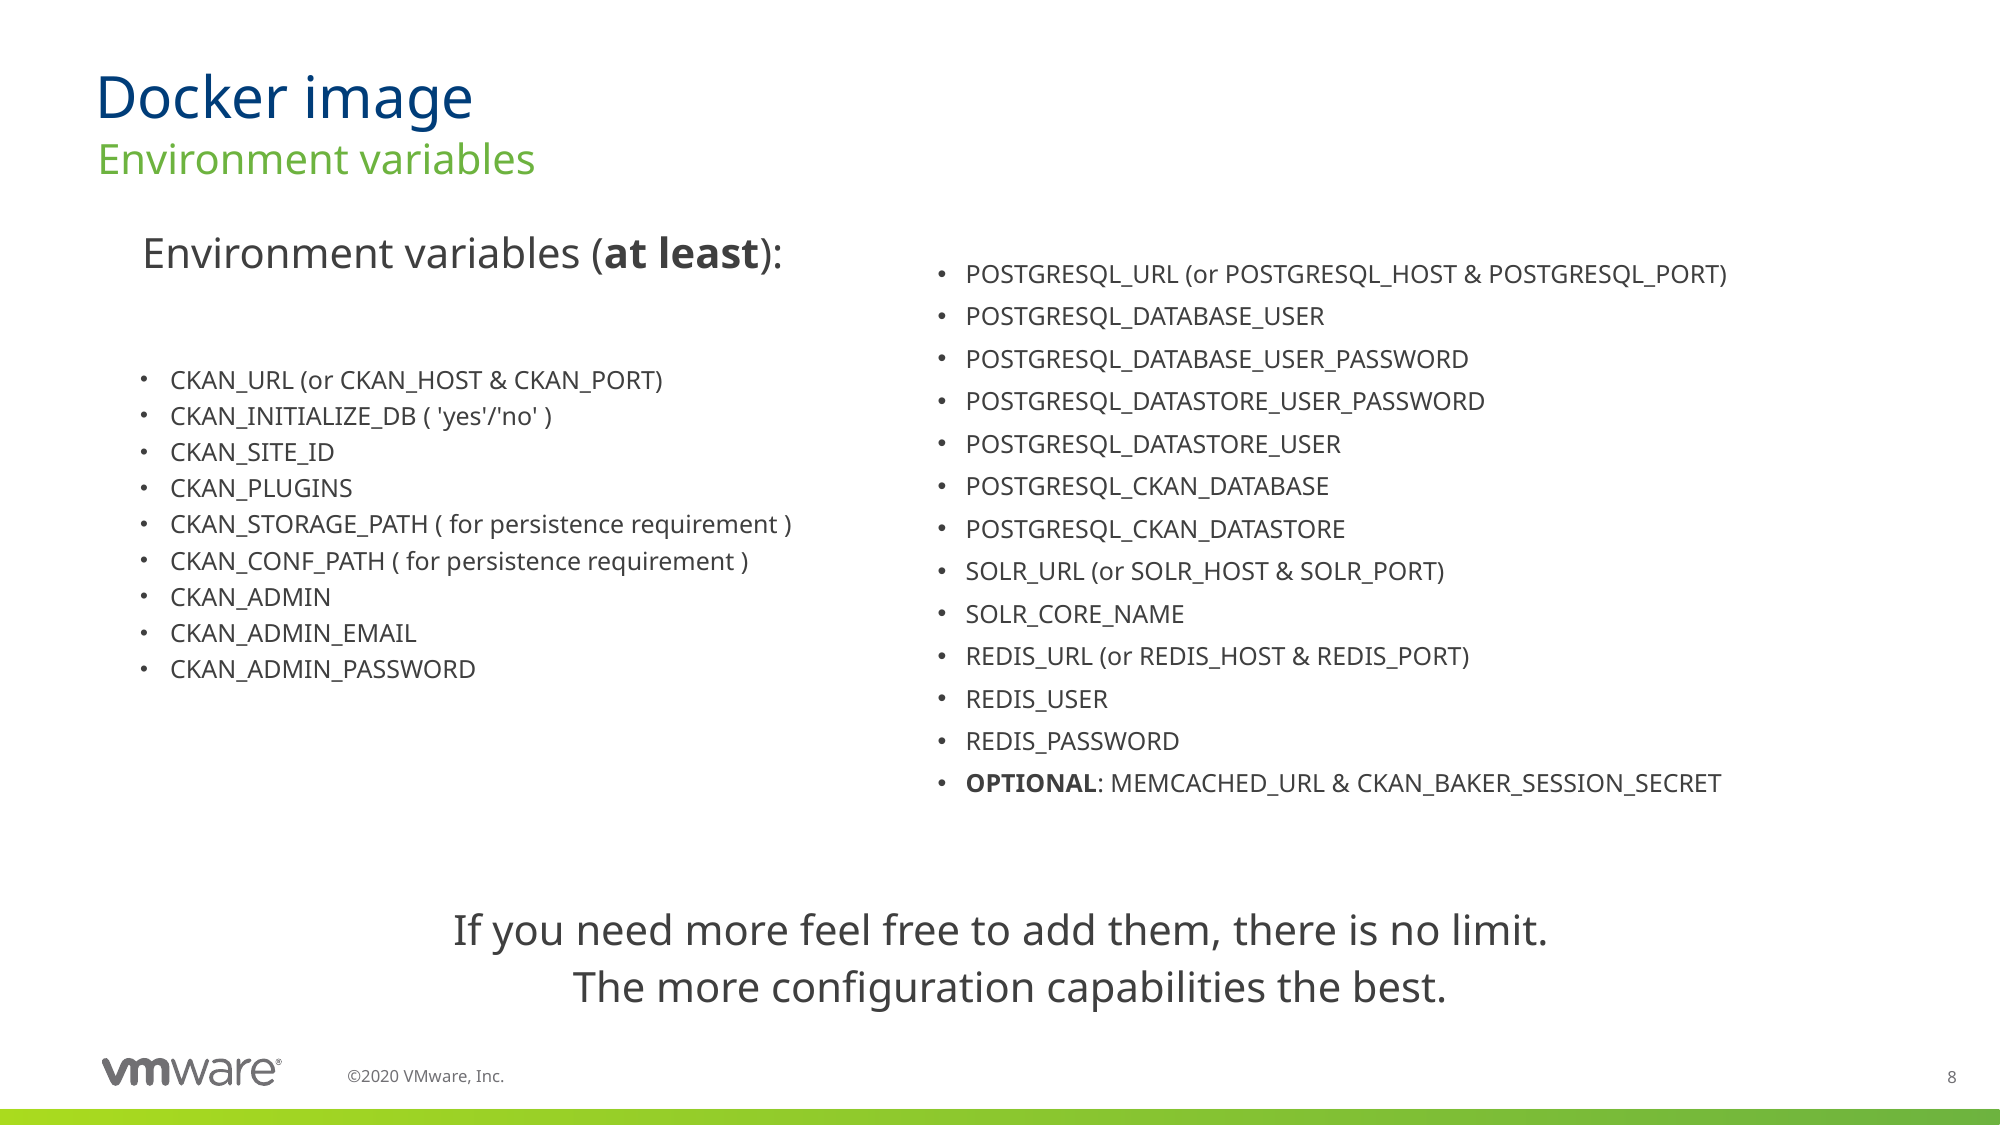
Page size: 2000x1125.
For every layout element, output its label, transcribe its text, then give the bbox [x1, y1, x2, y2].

text_box POSTGRESQL_URL (or POSTGRESQL_HOST & POSTGRESQL_PORT) POSTGRESQL_DATABASE_USER POSTGRESQL_DATABASE_USER_PASSWORD POSTGRESQL_DATASTORE_USER_PASSWORD POSTGRESQL_DATASTORE_USER POSTGRESQL_CKAN_DATABASE POSTGRESQL_CKAN_DATASTORE SOLR_URL (or SOLR_HOST & SOLR_PORT) SOLR_CORE_NAME REDIS_URL (or REDIS_HOST & REDIS_PORT) REDIS_USER REDIS_PASSWORD OPTIONAL: MEMCACHED_URL & CKAN_BAKER_SESSION_SECRET [937, 258, 1881, 883]
text_box If you need more feel free to add them, there is no limit. The more configuration capabilities the best. [343, 904, 1623, 1034]
subtitle Environment variables [97, 133, 1900, 174]
title Docker image [95, 67, 1900, 131]
list Environment variables (at least): CKAN_URL (or CKAN_HOST & CKAN_PORT) CKAN_INITIALIZE_DB ( 'yes'/'no' ) CKAN_SITE_ID CKAN_PLUGINS CKAN_STORAGE_PATH ( for persistence requirement ) CKAN_CONF_PATH ( for persistence requirement ) CKAN_ADMIN CKAN_ADMIN_EMAIL CKAN_ADMIN_PASSWORD [95, 226, 957, 806]
